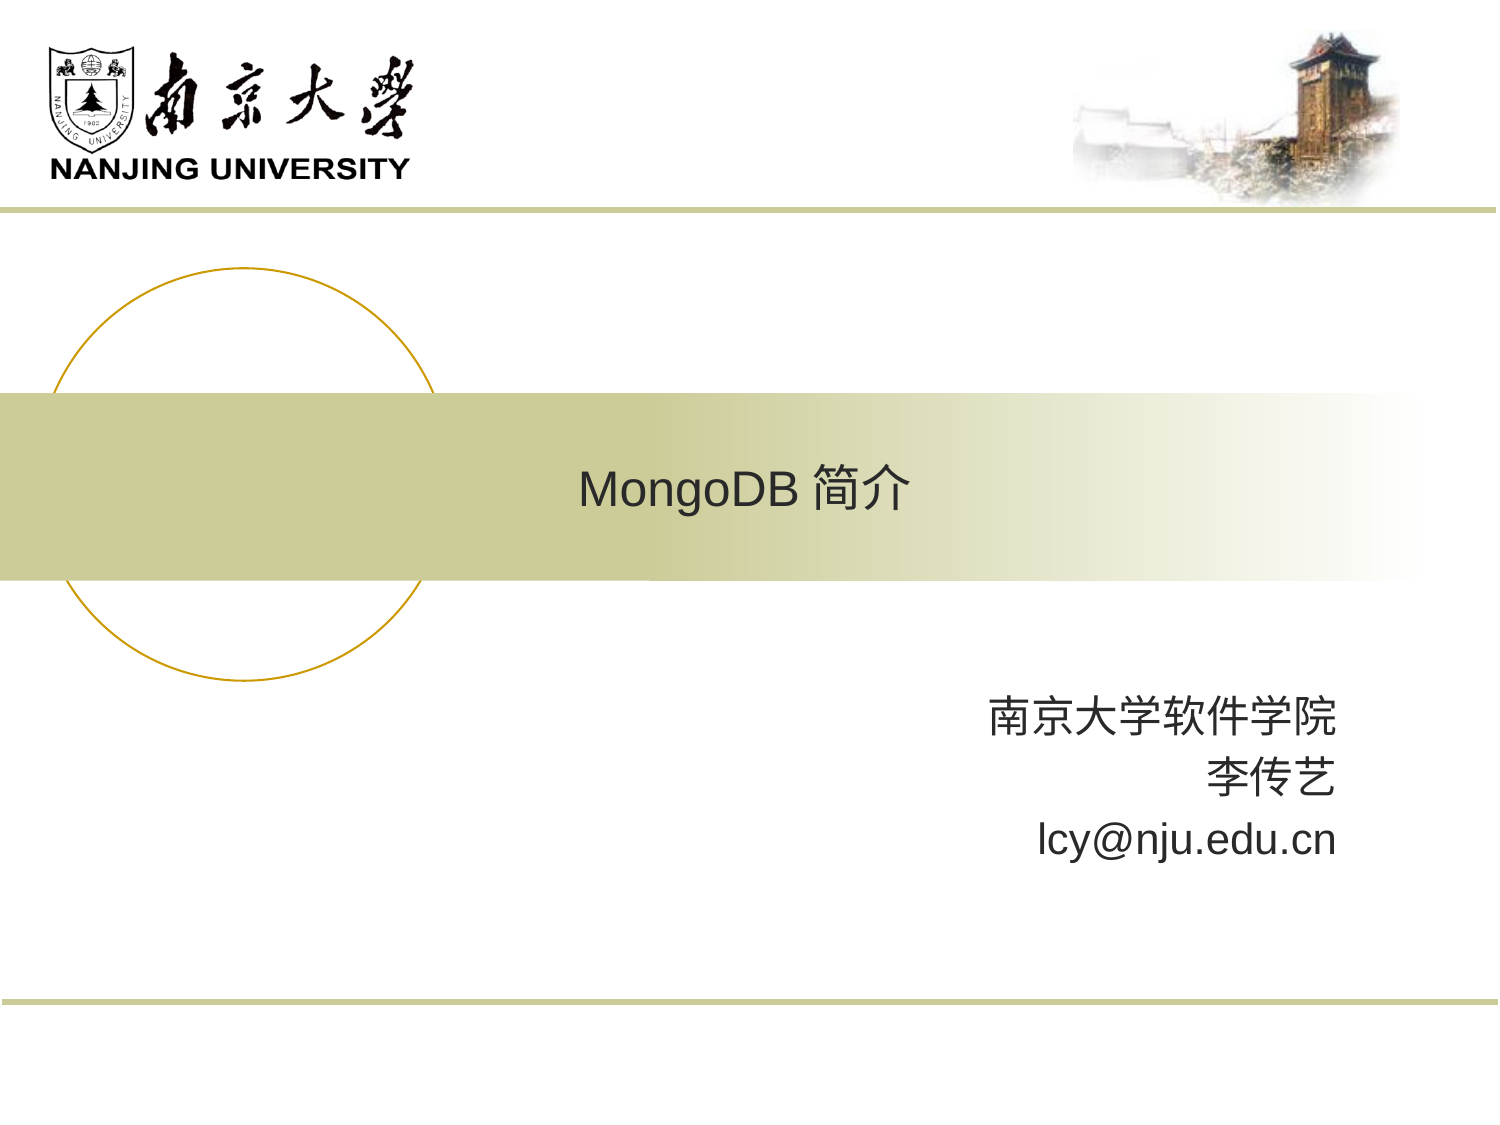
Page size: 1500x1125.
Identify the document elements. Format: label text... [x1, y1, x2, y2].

title MongoDB简介 [137, 354, 1353, 618]
picture [0, 30, 1496, 213]
subtitle 南京大学软件学院 李传艺 lcy@nju.edu.cn [501, 680, 1353, 900]
picture [41, 42, 420, 192]
picture [2, 999, 1498, 1005]
